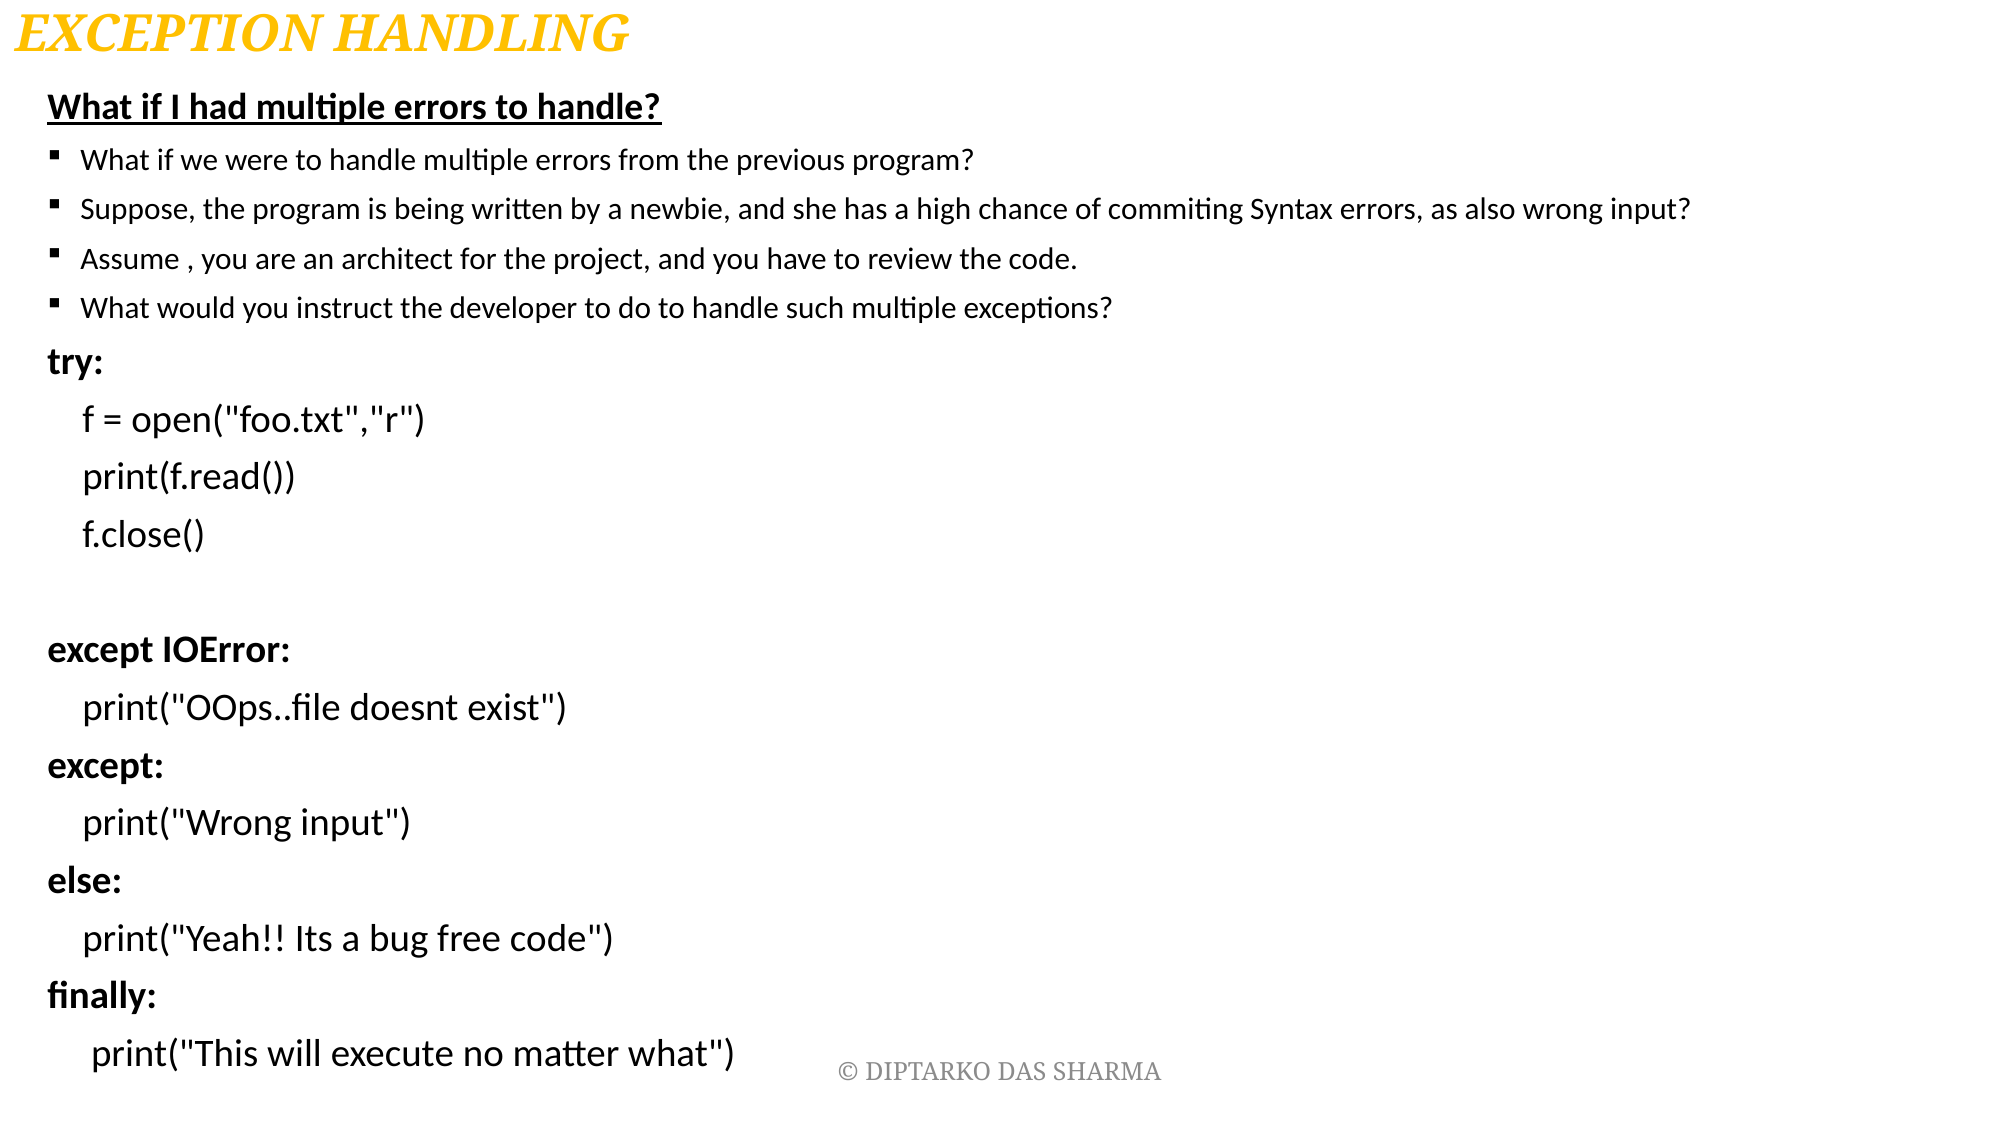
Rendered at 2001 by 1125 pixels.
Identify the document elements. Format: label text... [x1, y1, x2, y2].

list What if I had multiple errors to handle? What if we were to handle multiple errors from the previous program? Suppose, the program is being written by a newbie, and she has a high chance of commiting Syntax errors, as also wrong input? Assume , you are an architect for the project, and you have to review the code. What would you instruct the developer to do to handle such multiple exceptions? try: f = open("foo.txt","r") print(f.read()) f.close() except IOError: print("OOps..file doesnt exist") except: print("Wrong input") else: print("Yeah!! Its a bug free code") finally: print("This will execute no matter what") [32, 80, 1945, 1093]
title EXCEPTION HANDLING [0, 0, 821, 71]
footer © DIPTARKO DAS SHARMA [662, 1042, 1338, 1103]
